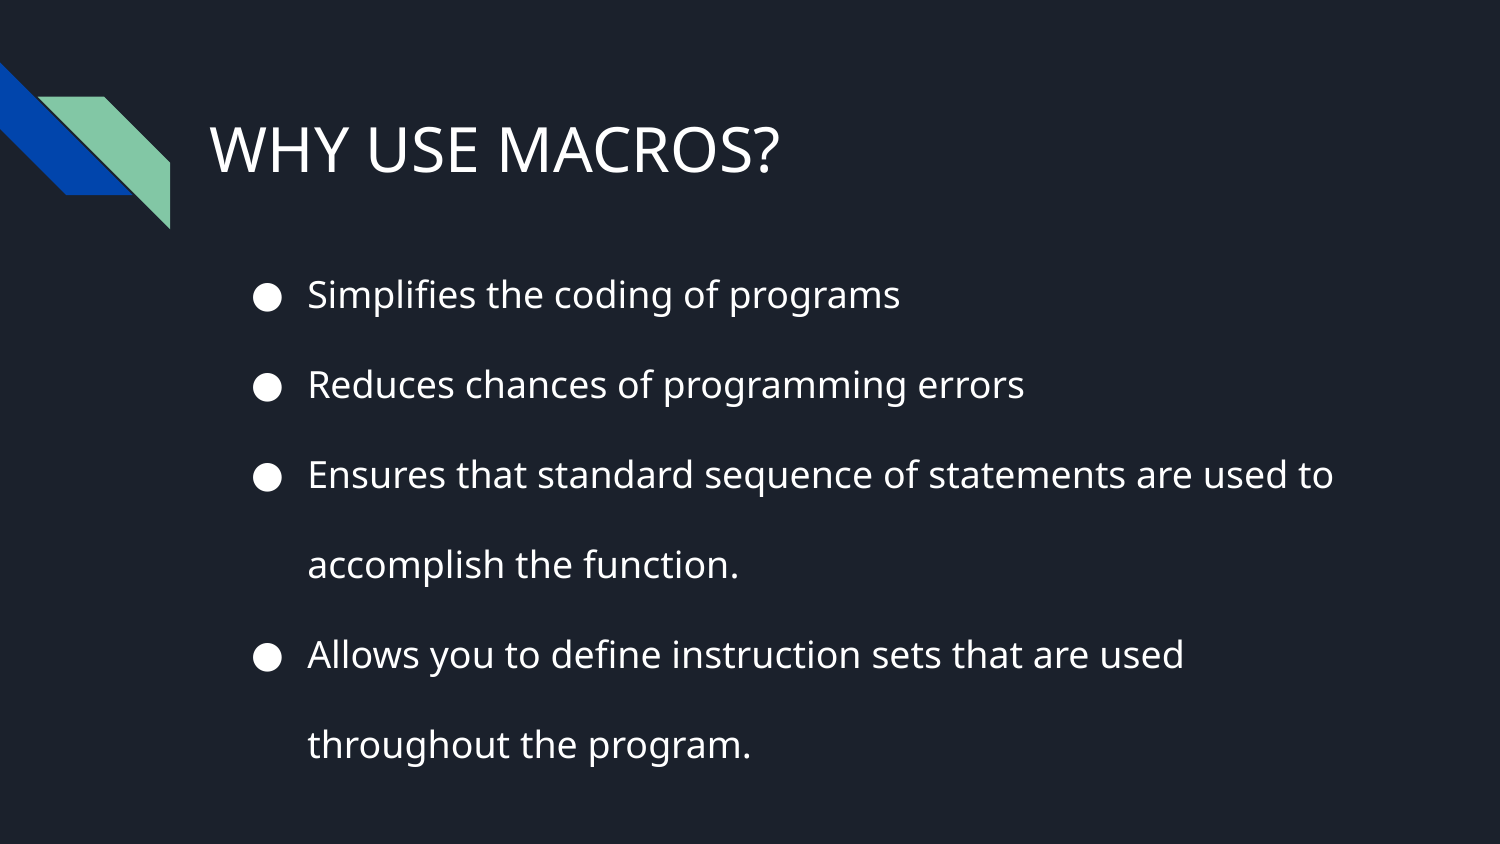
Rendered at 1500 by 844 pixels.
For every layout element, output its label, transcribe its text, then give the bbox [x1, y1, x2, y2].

title WHY USE MACROS? [194, 94, 1500, 245]
list Simplifies the coding of programs Reduces chances of programming errors Ensures that standard sequence of statements are used to accomplish the function. Allows you to define instruction sets that are used throughout the program. [217, 210, 1379, 835]
